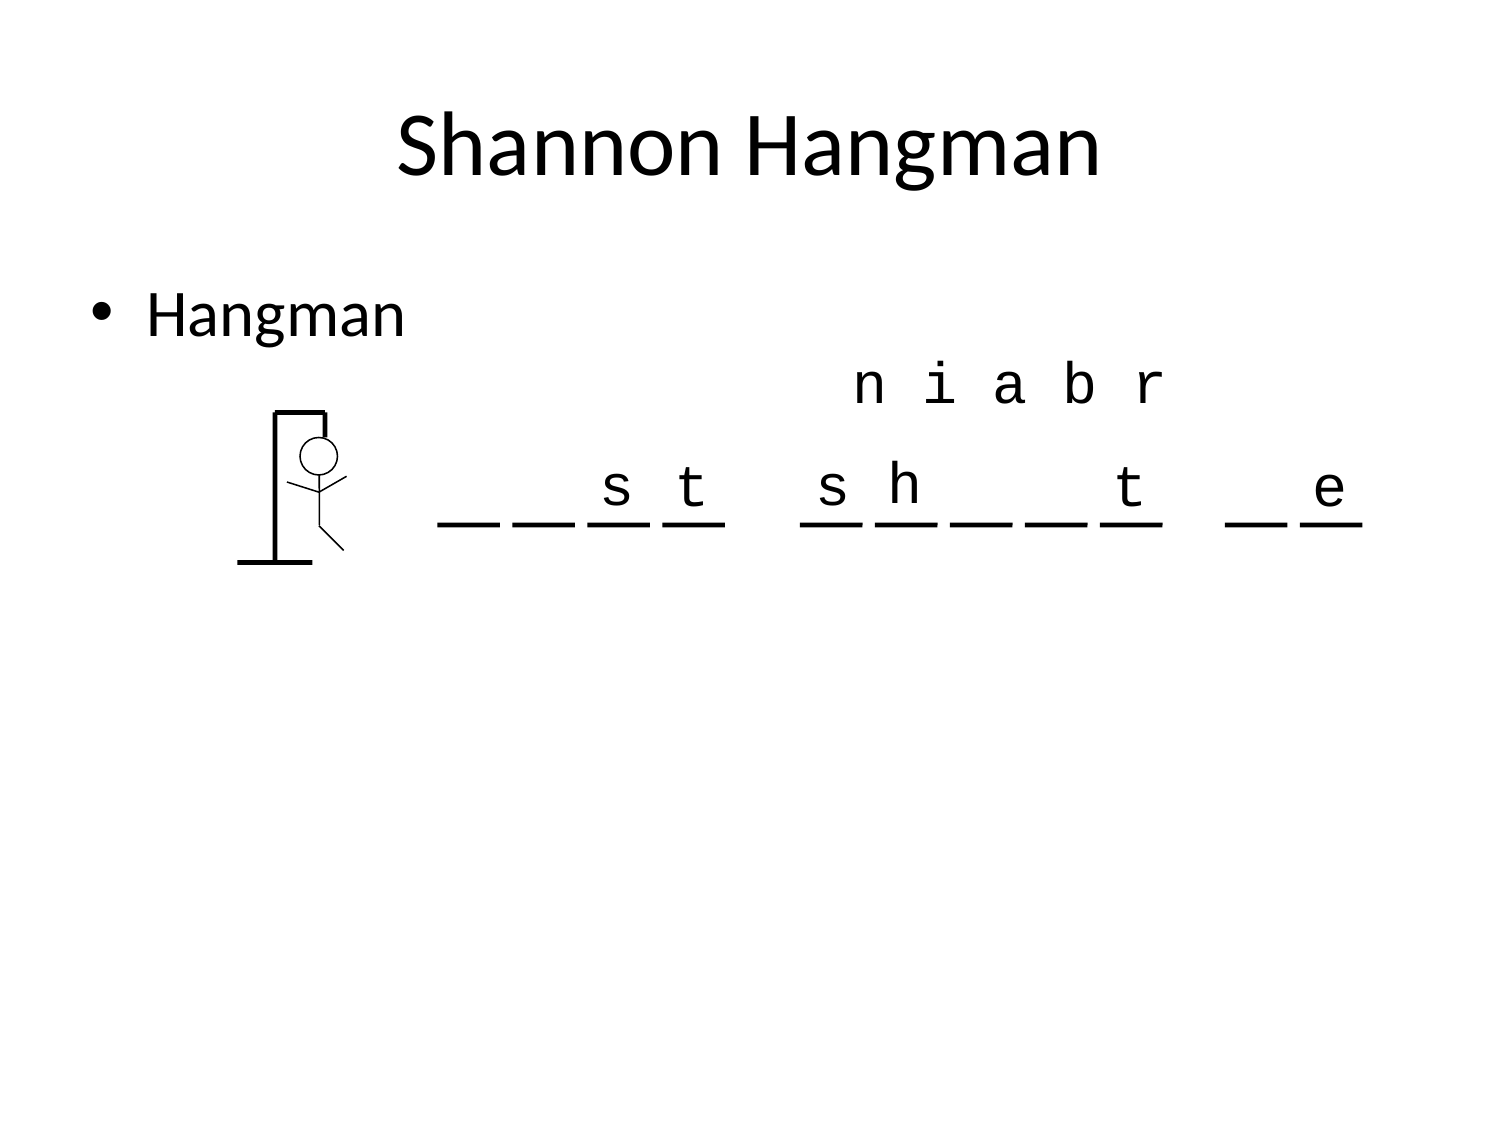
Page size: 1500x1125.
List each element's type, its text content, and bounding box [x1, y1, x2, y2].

text_box t [660, 440, 725, 526]
text_box e [1297, 440, 1363, 526]
text_box s [800, 439, 865, 525]
list Hangman [75, 262, 1425, 1063]
title Shannon Hangman [75, 45, 1425, 233]
text_box s [585, 439, 650, 525]
text_box [300, 437, 338, 475]
text_box n i a b r [837, 337, 1182, 423]
text_box t [1097, 440, 1163, 526]
text_box h [872, 437, 938, 523]
